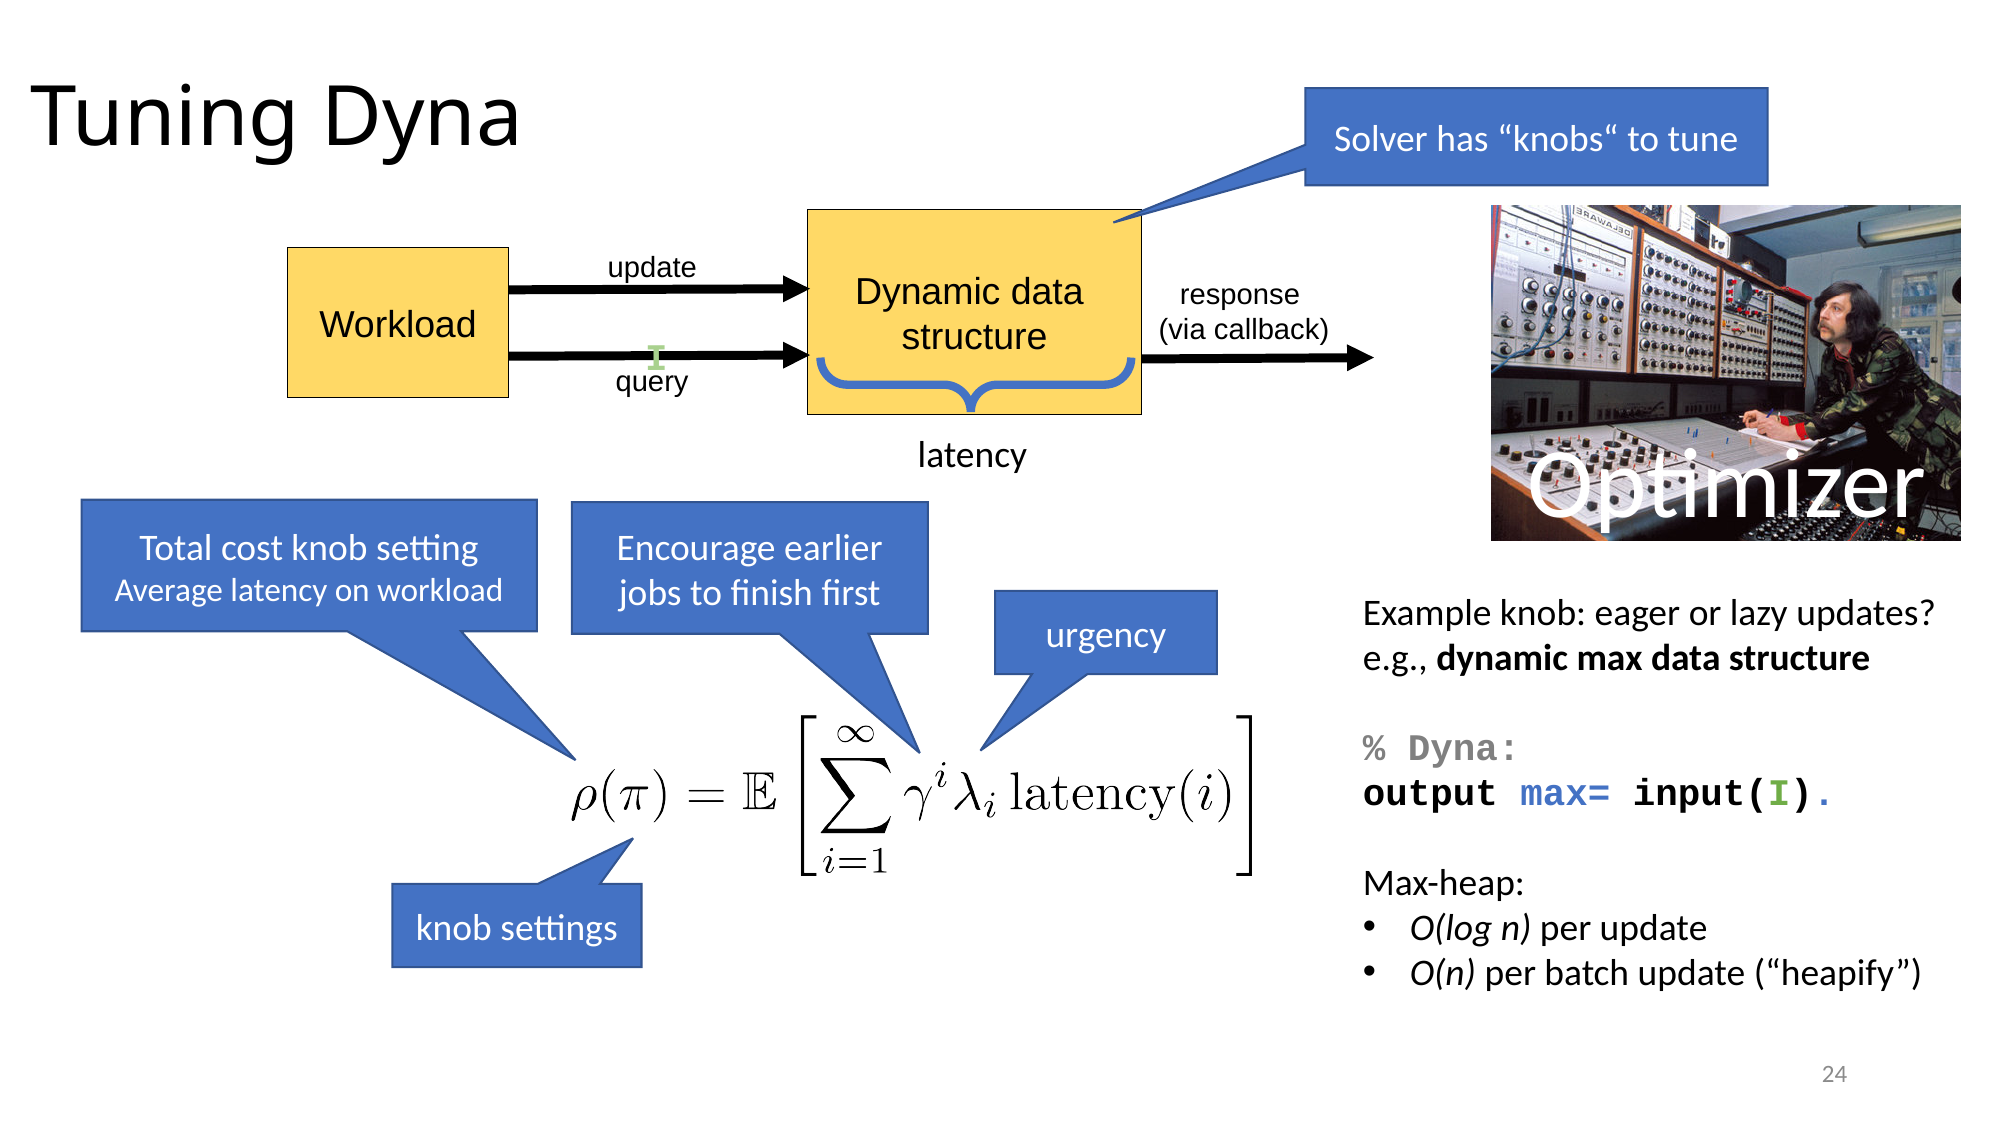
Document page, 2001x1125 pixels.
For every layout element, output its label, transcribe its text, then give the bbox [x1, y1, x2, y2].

slide_number 24 [1412, 1042, 1863, 1103]
text_box Workload [287, 247, 509, 398]
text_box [502, 354, 810, 404]
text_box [502, 240, 810, 290]
text_box Example knob: eager or lazy updates? e.g., dynamic max data structure % Dyna: output max= input(I). Max-heap: O(log n) per update O(n) per batch update (“heapify”) [1348, 580, 1954, 1001]
picture [571, 715, 1252, 876]
text_box Tuning Dyna [16, 54, 539, 170]
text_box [820, 357, 1132, 484]
text_box Dynamic data structure [807, 209, 1142, 415]
text_box urgency [994, 589, 1218, 715]
text_box knob settings [391, 866, 643, 969]
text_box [1114, 268, 1374, 360]
text_box Total cost knob setting Average latency on workload [80, 498, 571, 759]
text_box Solver has “knobs“ to tune [1112, 87, 1769, 224]
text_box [1491, 205, 1961, 548]
text_box Encourage earlier jobs to finish first [570, 501, 929, 715]
